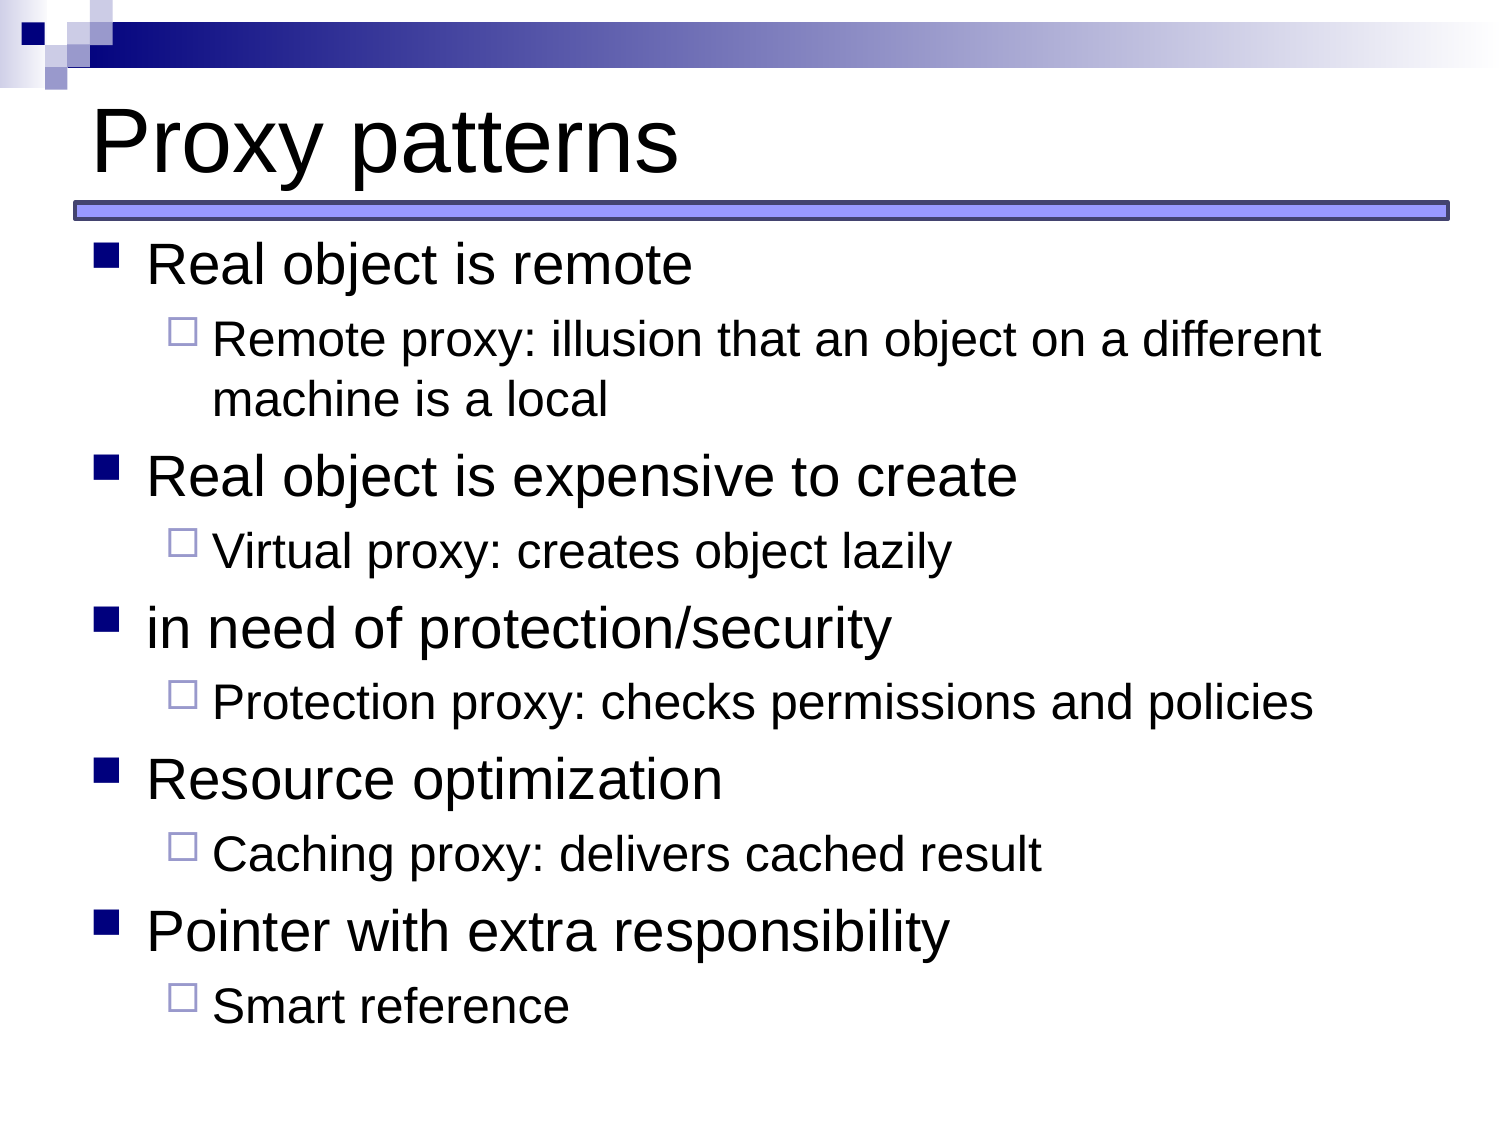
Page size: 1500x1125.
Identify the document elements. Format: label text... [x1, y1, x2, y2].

list Real object is remote Remote proxy: illusion that an object on a different machine is a local Real object is expensive to create Virtual proxy: creates object lazily in need of protection/security Protection proxy: checks permissions and policies Resource optimization Caching proxy: delivers cached result Pointer with extra responsibility Smart reference [75, 219, 1425, 1103]
title Proxy patterns [75, 22, 1425, 219]
